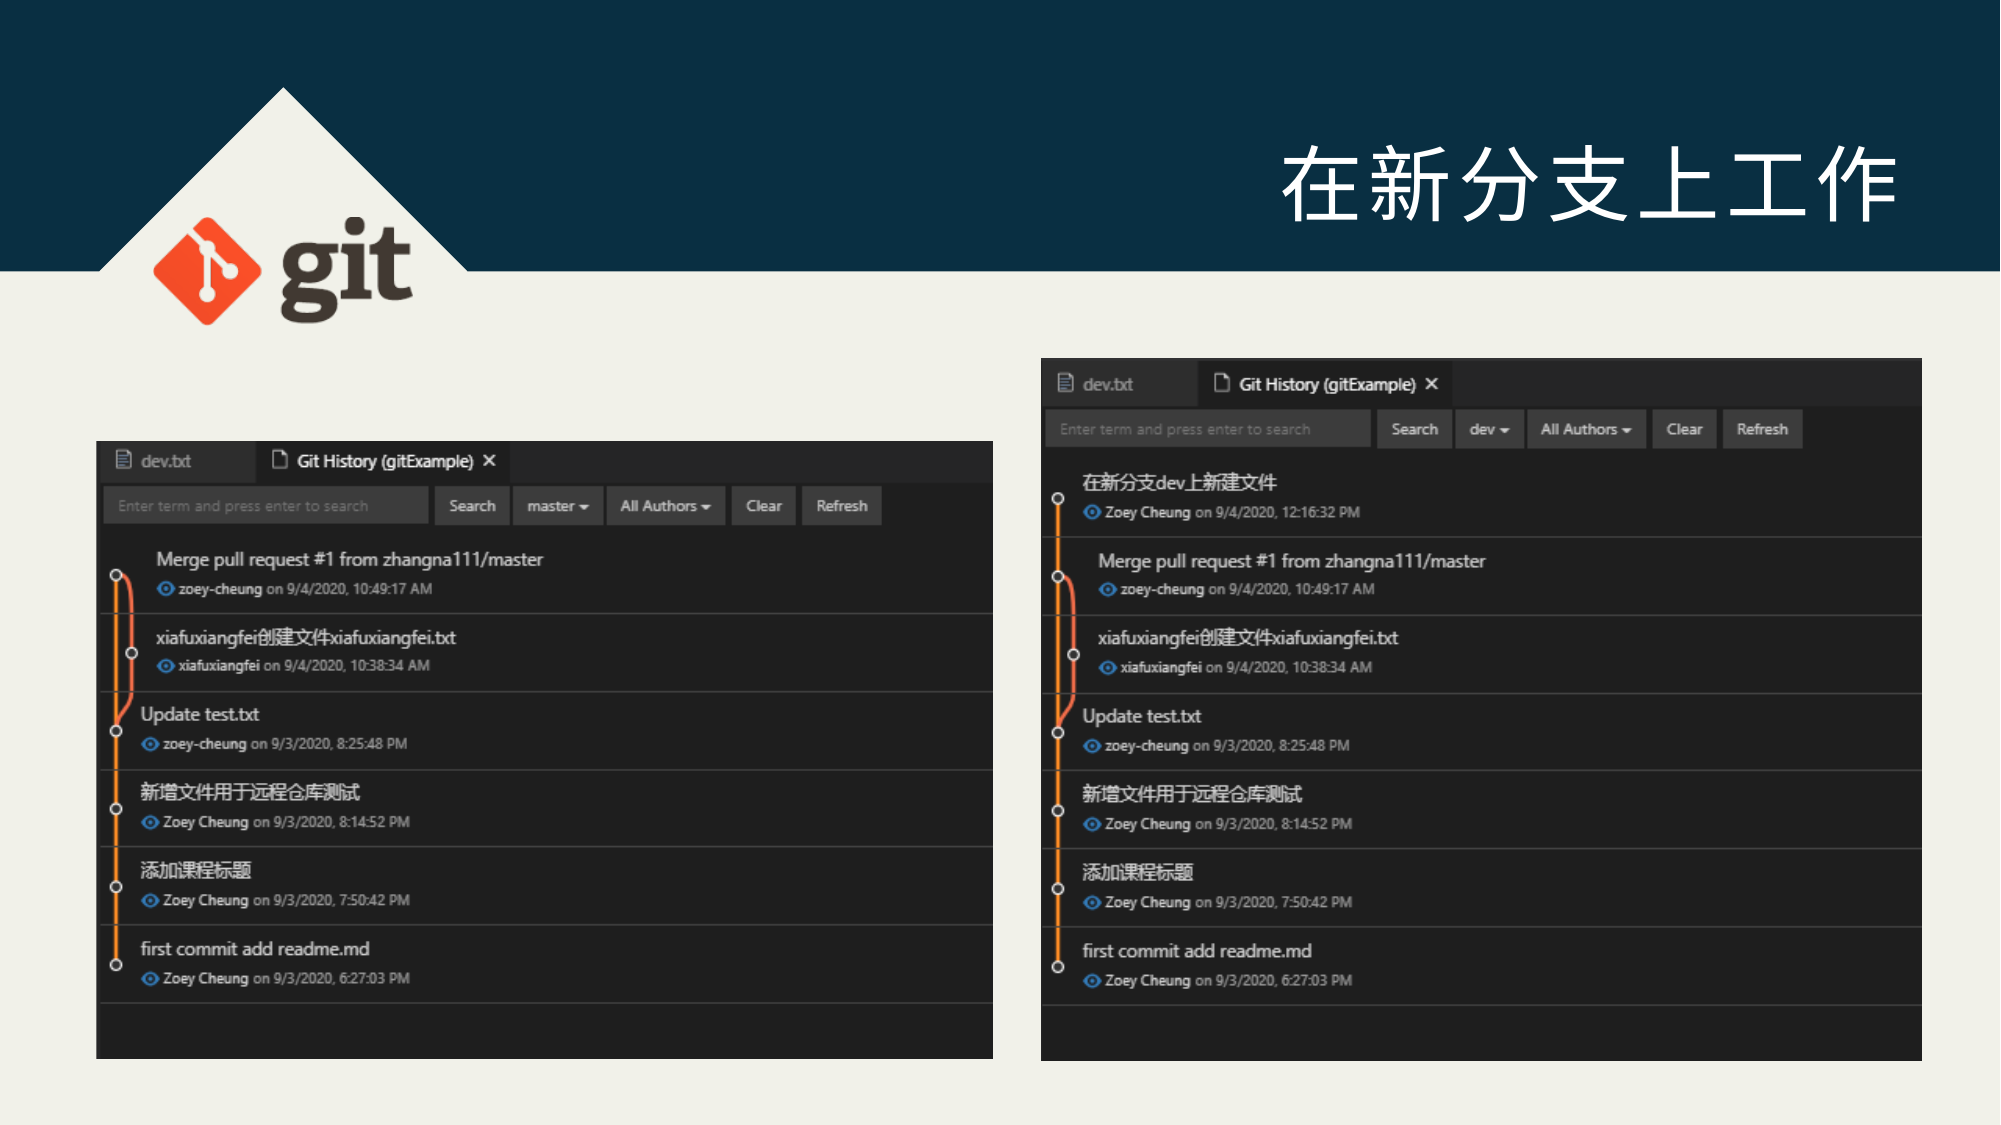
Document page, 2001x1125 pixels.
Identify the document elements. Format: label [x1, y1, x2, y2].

picture [96, 441, 993, 1059]
picture [1041, 358, 1922, 1061]
text_box [0, 0, 2000, 402]
